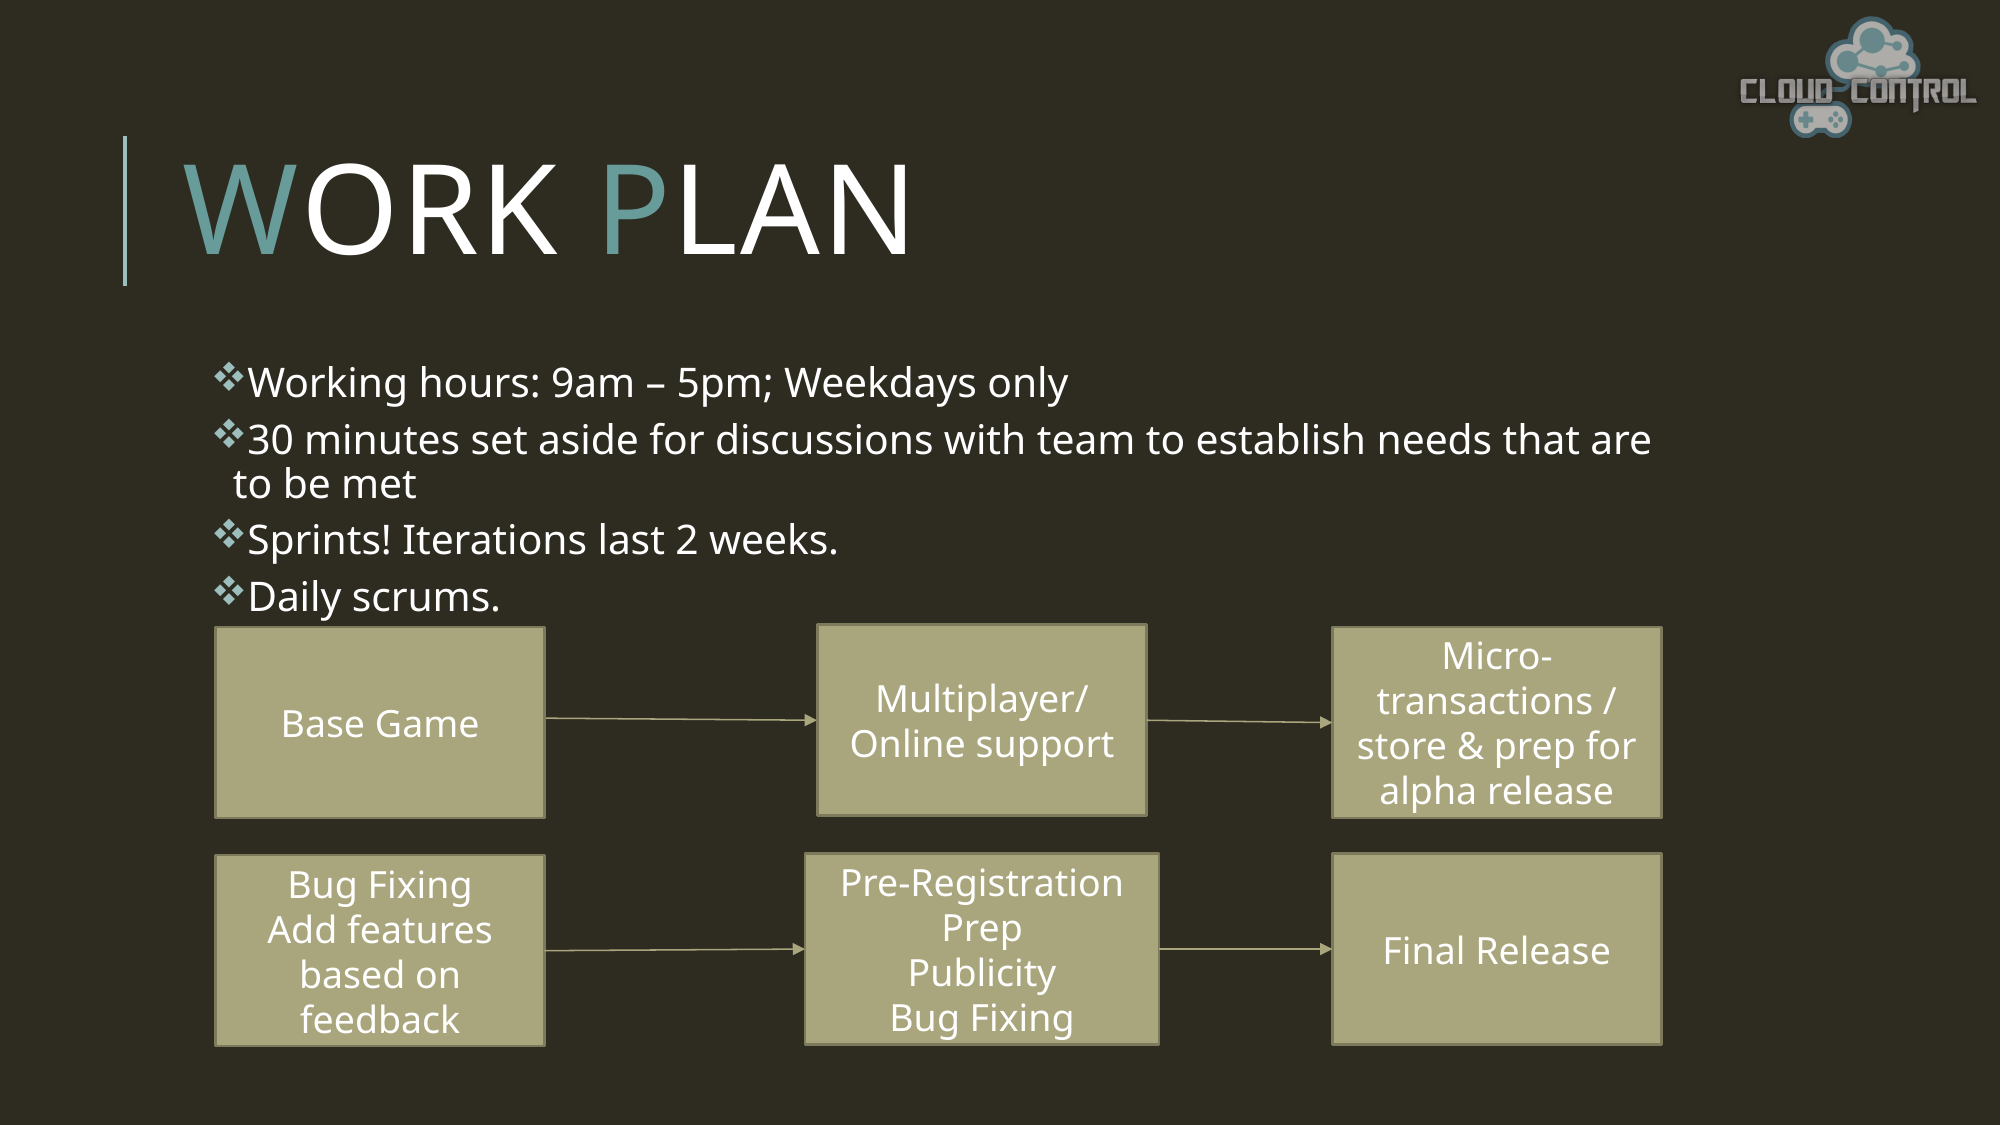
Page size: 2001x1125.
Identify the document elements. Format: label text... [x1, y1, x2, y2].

text_box Final Release [1331, 852, 1663, 1046]
text_box Base Game [214, 626, 546, 819]
text_box Working hours: 9am – 5pm; Weekdays only 30 minutes set aside for discussions with team to establish needs that are to be met Sprints! Iterations last 2 weeks. Daily scrums. [182, 355, 1707, 629]
text_box Bug Fixing Add features based on feedback [214, 854, 546, 1047]
text_box Multiplayer/ Online support [816, 623, 1148, 817]
title Work Plan [168, 96, 1763, 342]
text_box [67, 367, 1517, 1028]
text_box [1729, 6, 1988, 171]
text_box Pre-Registration Prep Publicity Bug Fixing [804, 852, 1160, 1046]
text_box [544, 717, 818, 721]
text_box Micro-transactions / store & prep for alpha release [1331, 626, 1663, 819]
